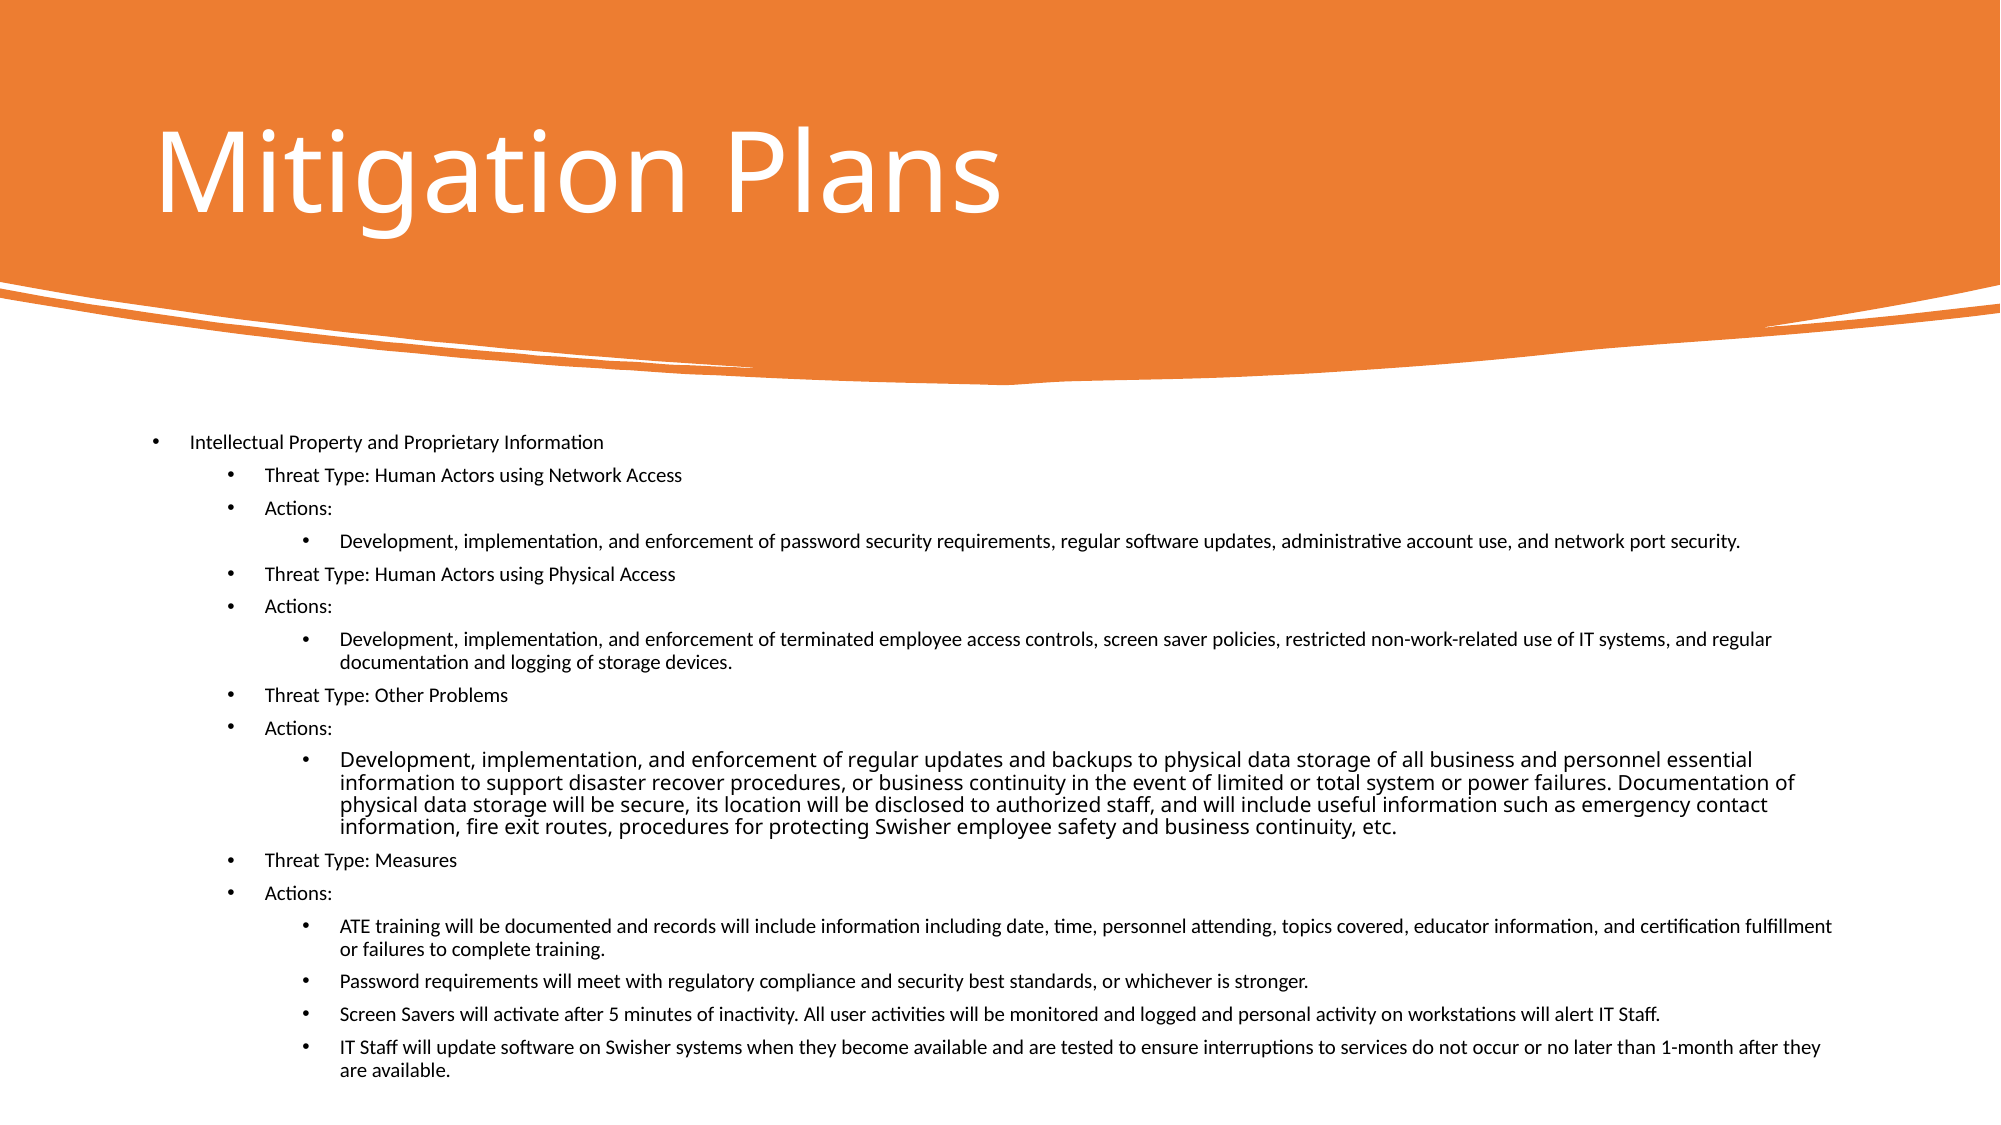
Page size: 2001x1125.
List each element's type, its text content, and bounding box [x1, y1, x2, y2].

list Intellectual Property and Proprietary Information Threat Type: Human Actors using Network Access Actions: Development, implementation, and enforcement of password security requirements, regular software updates, administrative account use, and network port security. Threat Type: Human Actors using Physical Access Actions: Development, implementation, and enforcement of terminated employee access controls, screen saver policies, restricted non-work-related use of IT systems, and regular documentation and logging of storage devices. Threat Type: Other Problems Actions: Development, implementation, and enforcement of regular updates and backups to physical data storage of all business and personnel essential information to support disaster recover procedures, or business continuity in the event of limited or total system or power failures. Documentation of physical data storage will be secure, its location will be disclosed to authorized staff, and will include useful information such as emergency contact information, fire exit routes, procedures for protecting Swisher employee safety and business continuity, etc. Threat Type: Measures Actions: ATE training will be documented and records will include information including date, time, personnel attending, topics covered, educator information, and certification fulfillment or failures to complete training. Password requirements will meet with regulatory compliance and security best standards, or whichever is stronger. Screen Savers will activate after 5 minutes of inactivity. All user activities will be monitored and logged and personal activity on workstations will alert IT Staff. IT Staff will update software on Swisher systems when they become available and are tested to ensure interruptions to services do not occur or no later than 1-month after they are available. [137, 424, 1863, 1014]
title Mitigation Plans [137, 65, 1863, 287]
text_box [0, 298, 2000, 1125]
text_box [1785, 286, 2000, 325]
text_box [0, 0, 2000, 386]
text_box [0, 283, 699, 365]
